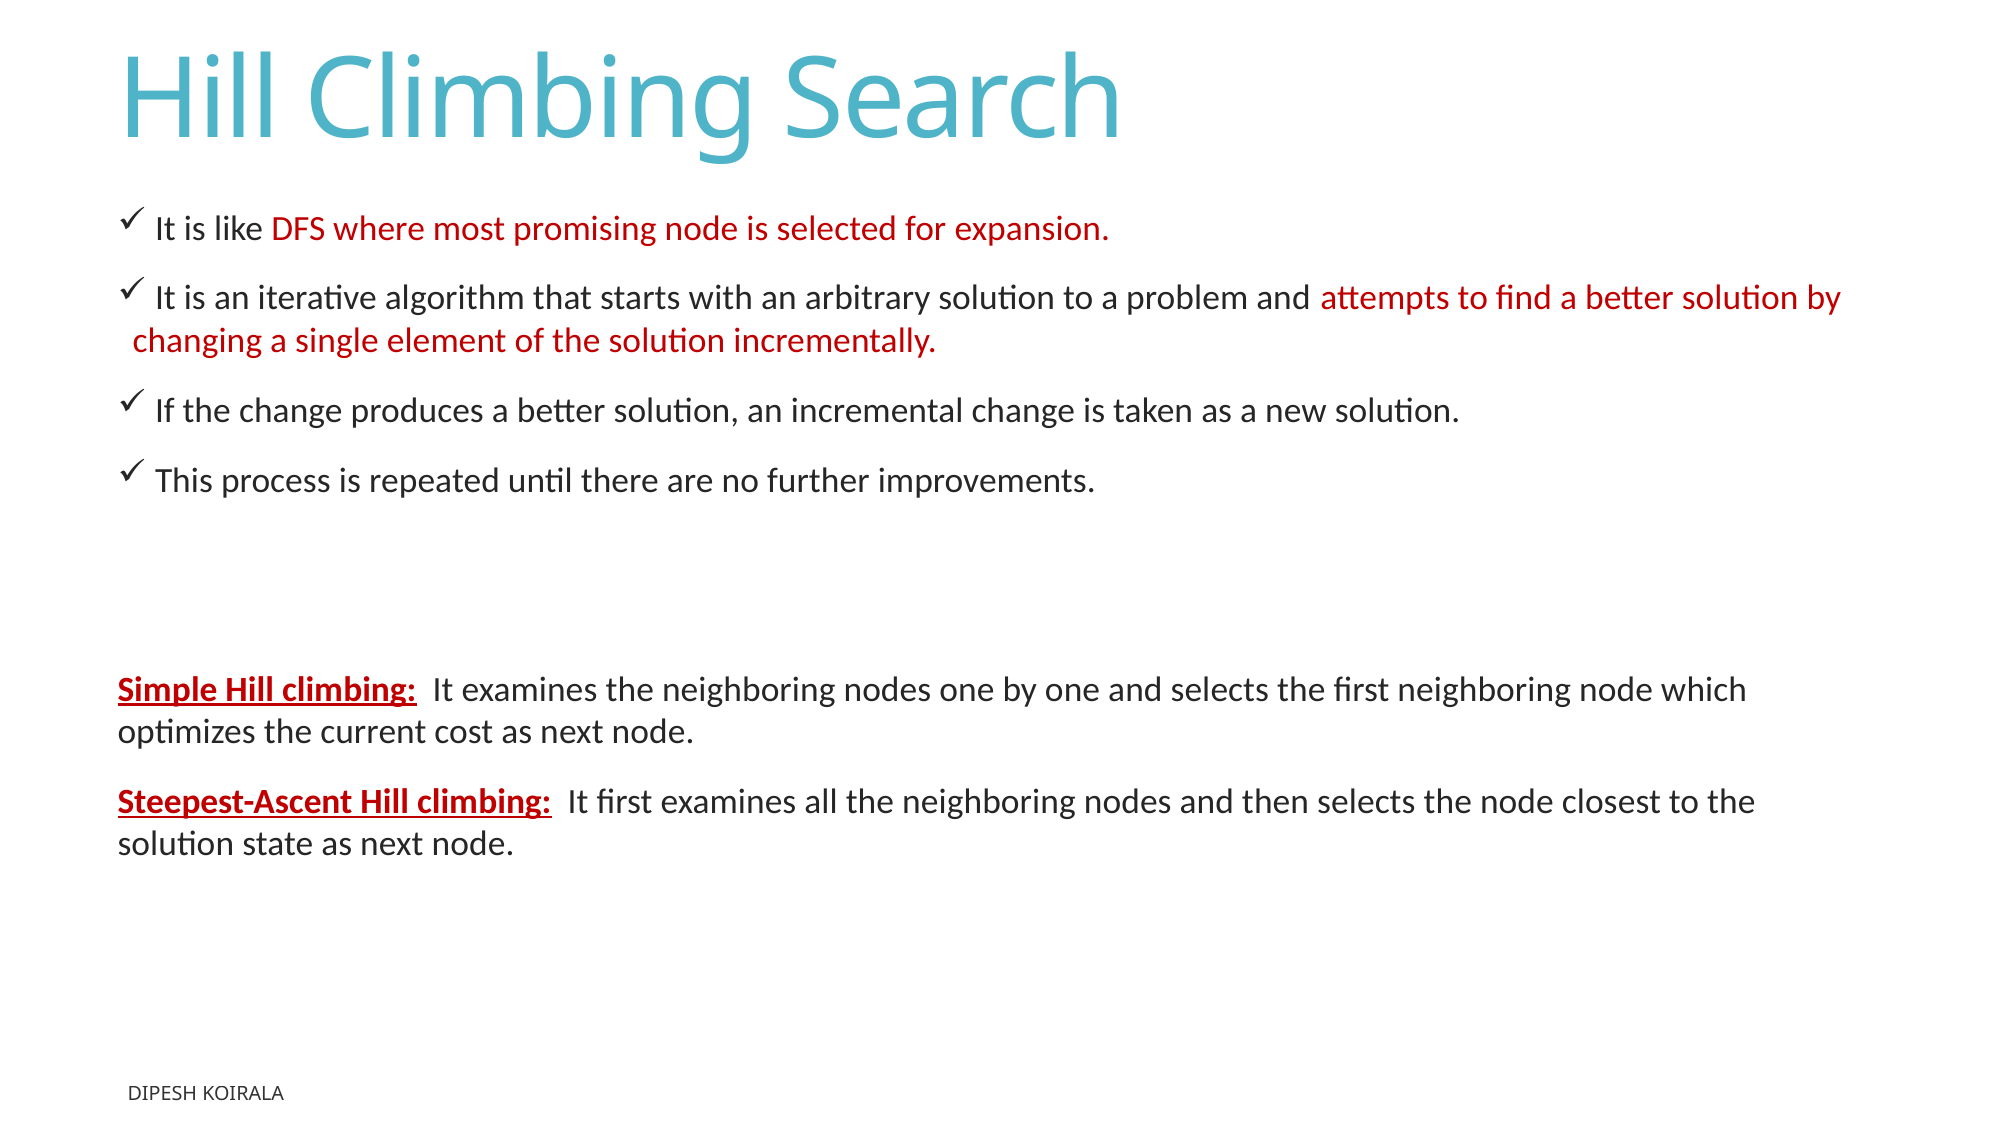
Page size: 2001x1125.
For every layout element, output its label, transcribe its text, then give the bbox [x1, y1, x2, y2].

list It is like DFS where most promising node is selected for expansion. It is an iterative algorithm that starts with an arbitrary solution to a problem and attempts to find a better solution by changing a single element of the solution incrementally. If the change produces a better solution, an incremental change is taken as a new solution. This process is repeated until there are no further improvements. Simple Hill climbing: It examines the neighboring nodes one by one and selects the first neighboring node which optimizes the current cost as next node. Steepest-Ascent Hill climbing: It first examines all the neighboring nodes and then selects the node closest to the solution state as next node. [102, 197, 1882, 1024]
title Hill Climbing Search [102, 28, 1870, 178]
footer Dipesh Koirala [112, 1075, 938, 1113]
